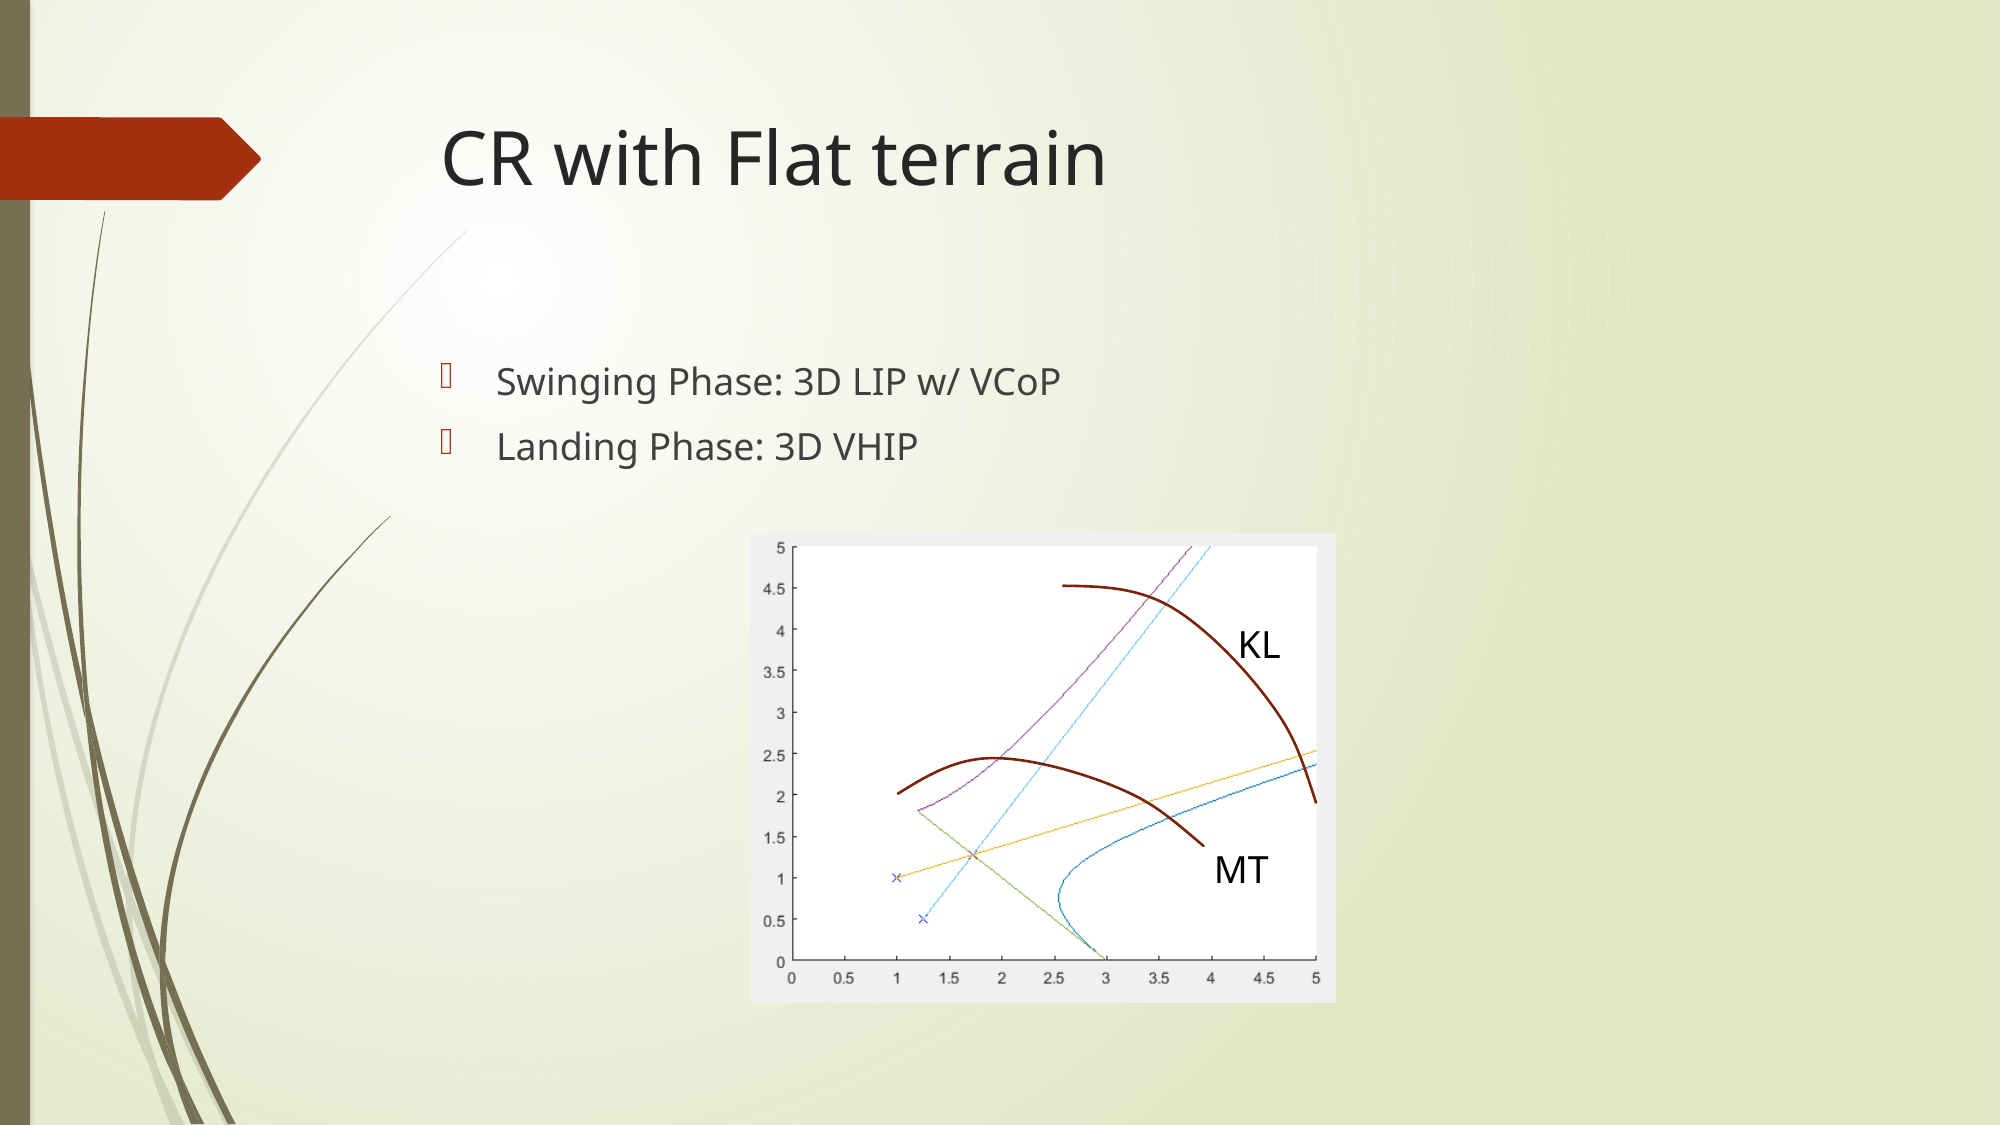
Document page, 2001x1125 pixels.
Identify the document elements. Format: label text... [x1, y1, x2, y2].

picture [750, 533, 1336, 1003]
title CR with Flat terrain [425, 102, 1888, 313]
list Swinging Phase: 3D LIP w/ VCoP Landing Phase: 3D VHIP [424, 350, 1259, 970]
